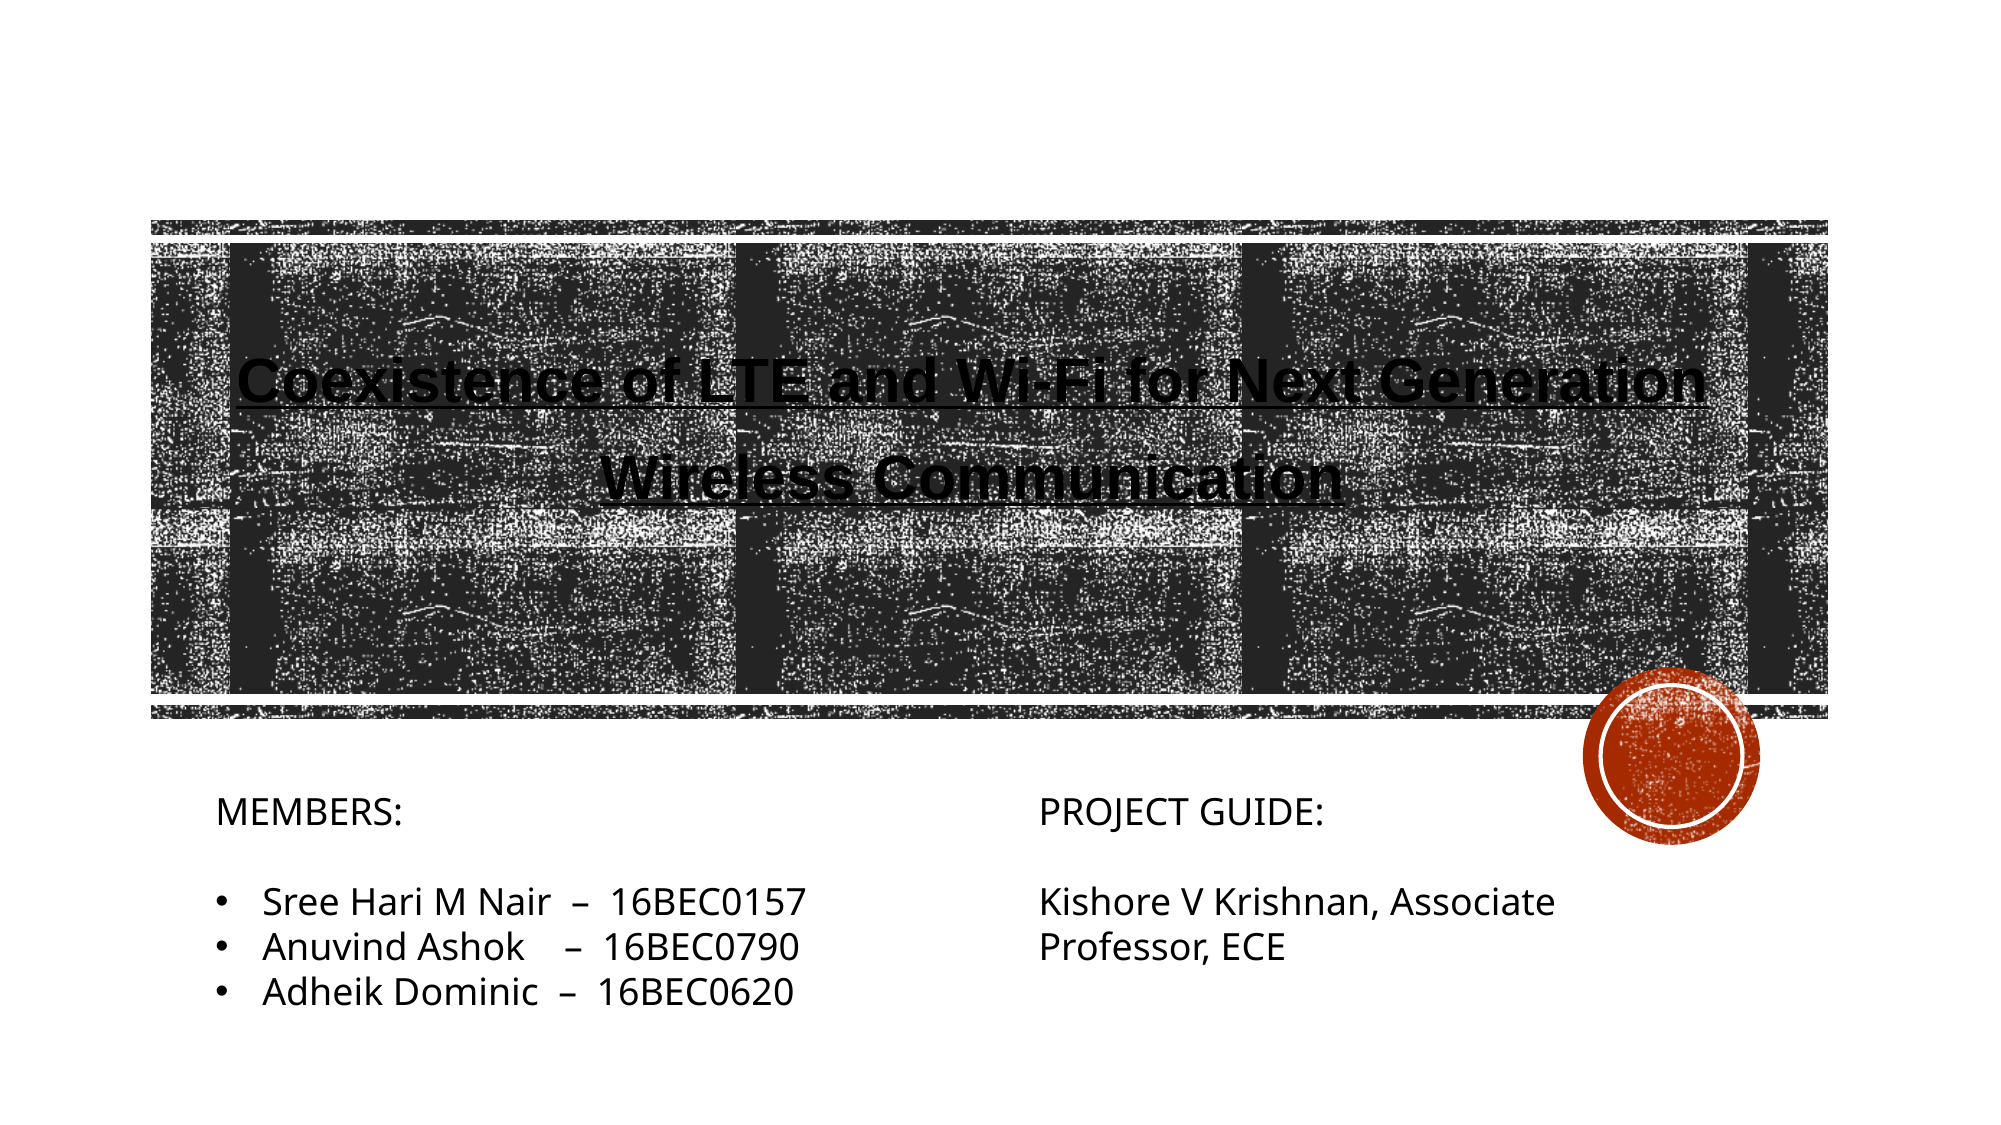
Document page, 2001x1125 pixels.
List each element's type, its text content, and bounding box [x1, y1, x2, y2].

text_box Coexistence of LTE and Wi-Fi for Next Generation Wireless Communication [55, 277, 1890, 668]
text_box MEMBERS: Sree Hari M Nair – 16BEC0157 Anuvind Ashok – 16BEC0790 Adheik Dominic – 16BEC0620 [200, 781, 1002, 1066]
text_box PROJECT GUIDE: Kishore V Krishnan, Associate Professor, ECE [1023, 781, 1642, 976]
